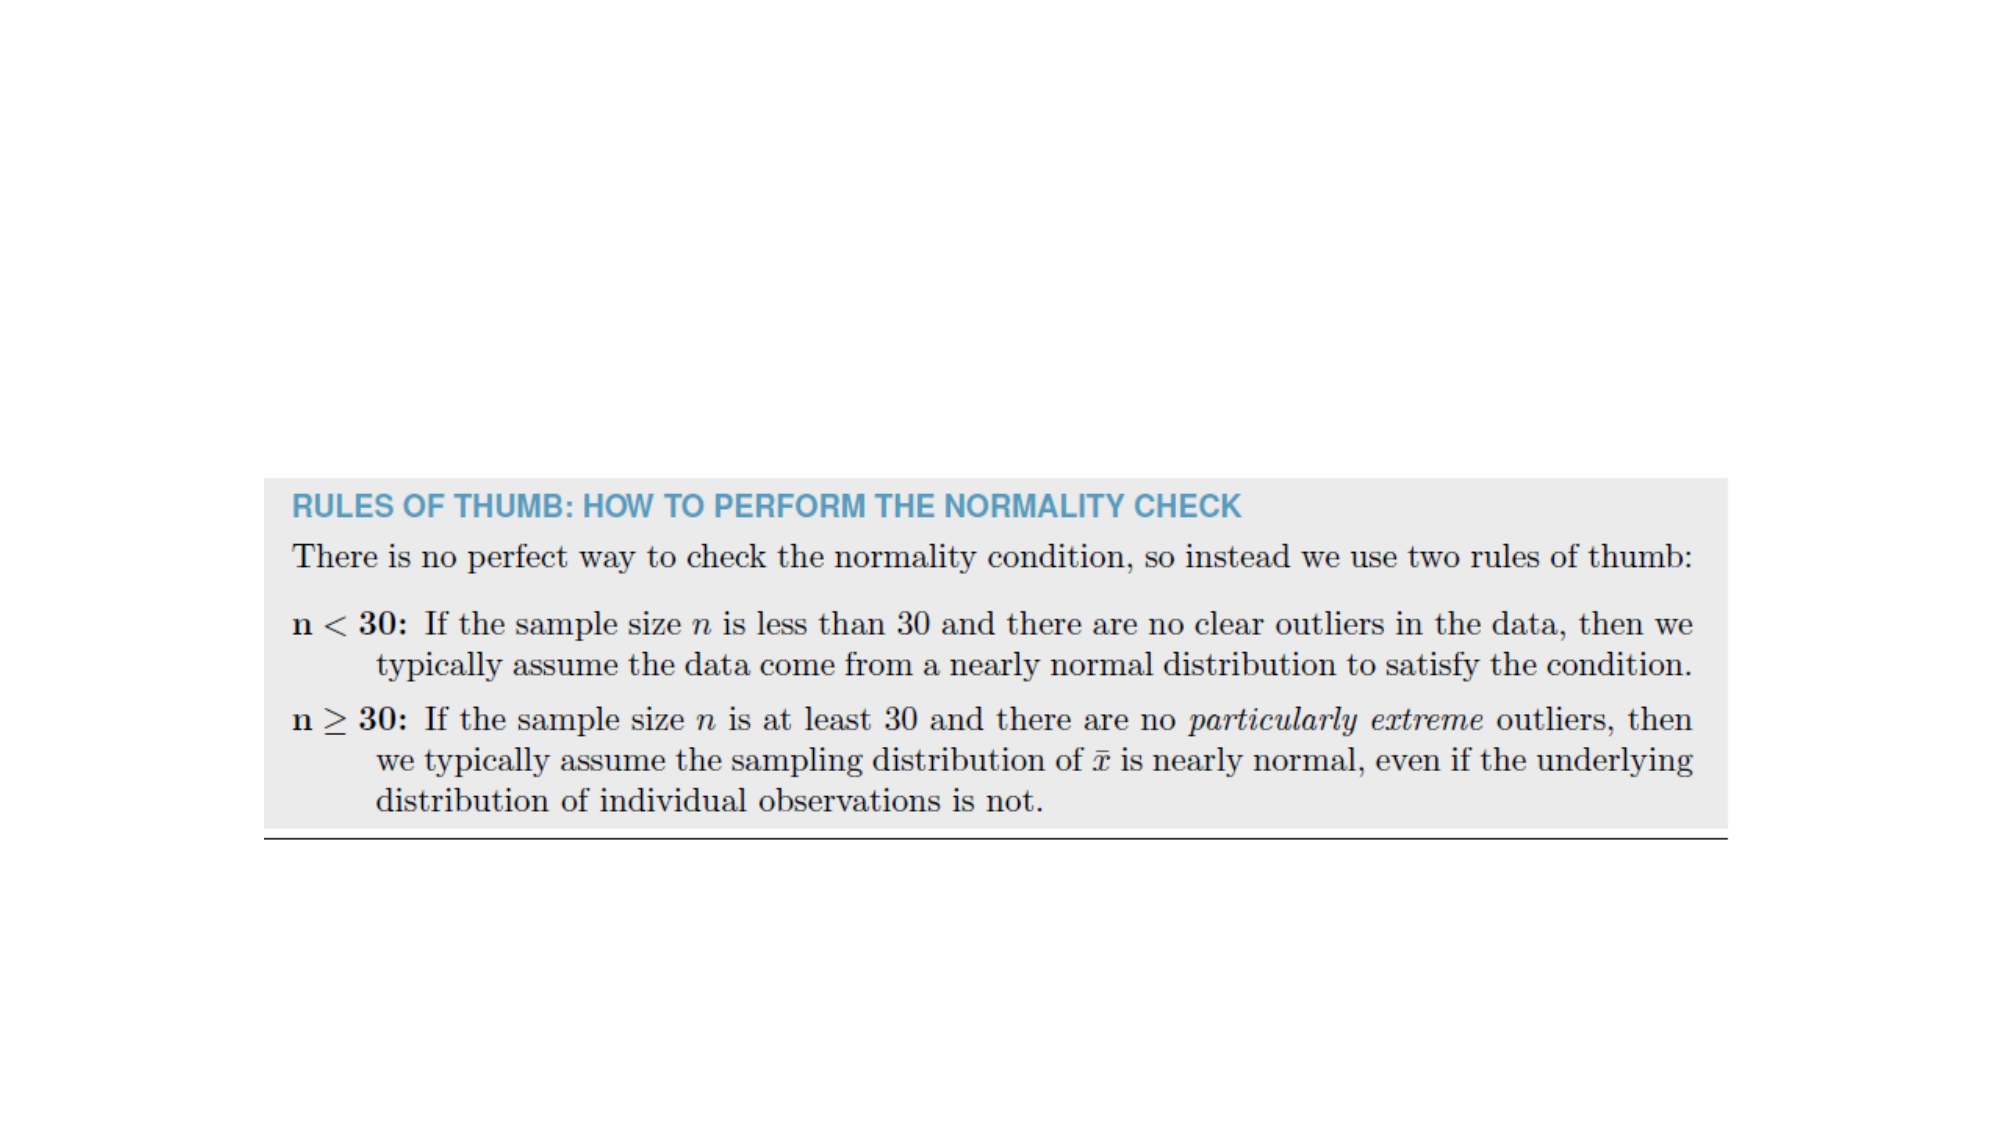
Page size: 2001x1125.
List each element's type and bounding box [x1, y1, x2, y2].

list [264, 469, 1736, 843]
